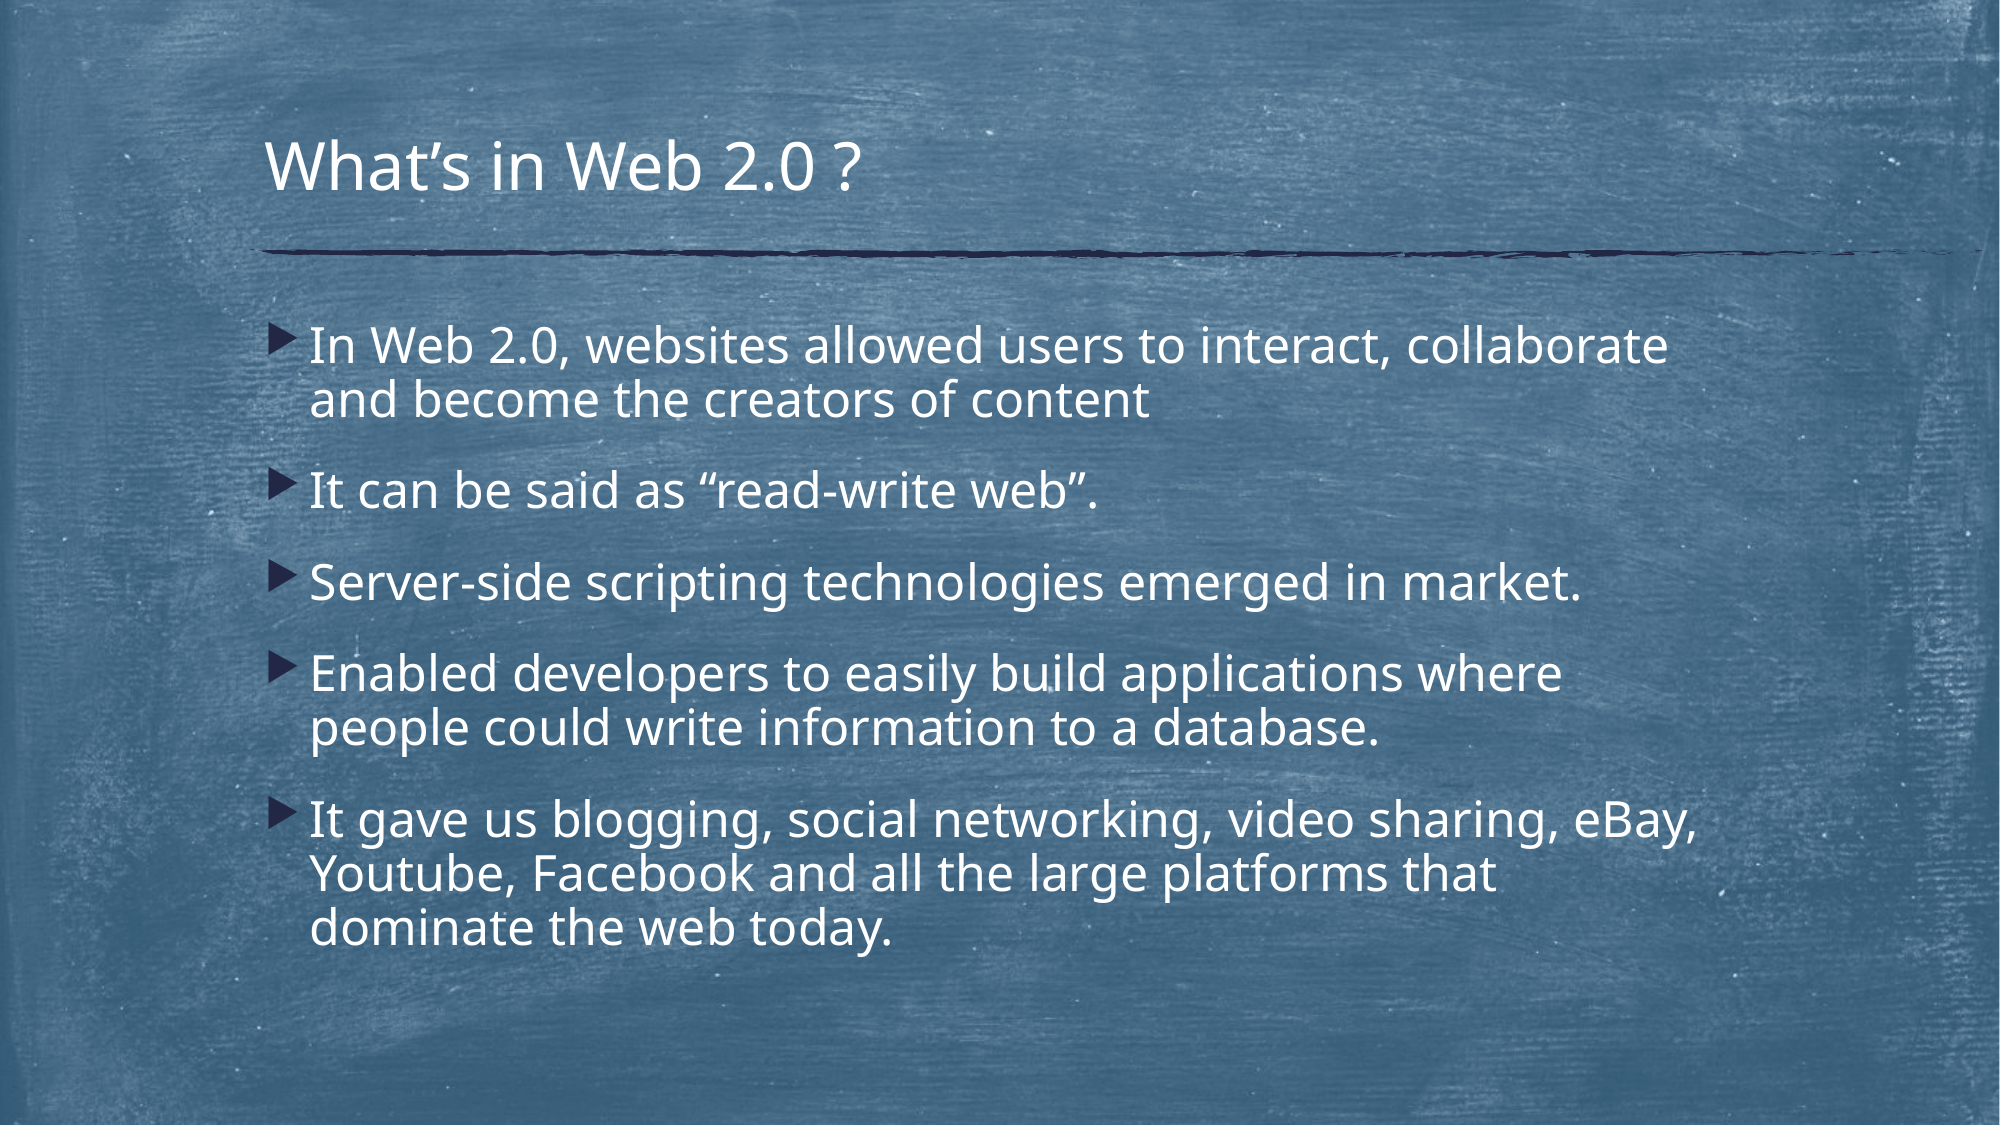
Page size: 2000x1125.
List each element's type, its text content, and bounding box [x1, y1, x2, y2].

title What’s in Web 2.0 ? [249, 45, 1750, 213]
list In Web 2.0, websites allowed users to interact, collaborate and become the creators of content It can be said as “read-write web”. Server-side scripting technologies emerged in market. Enabled developers to easily build applications where people could write information to a database. It gave us blogging, social networking, video sharing, eBay, Youtube, Facebook and all the large platforms that dominate the web today. [249, 312, 1750, 1013]
